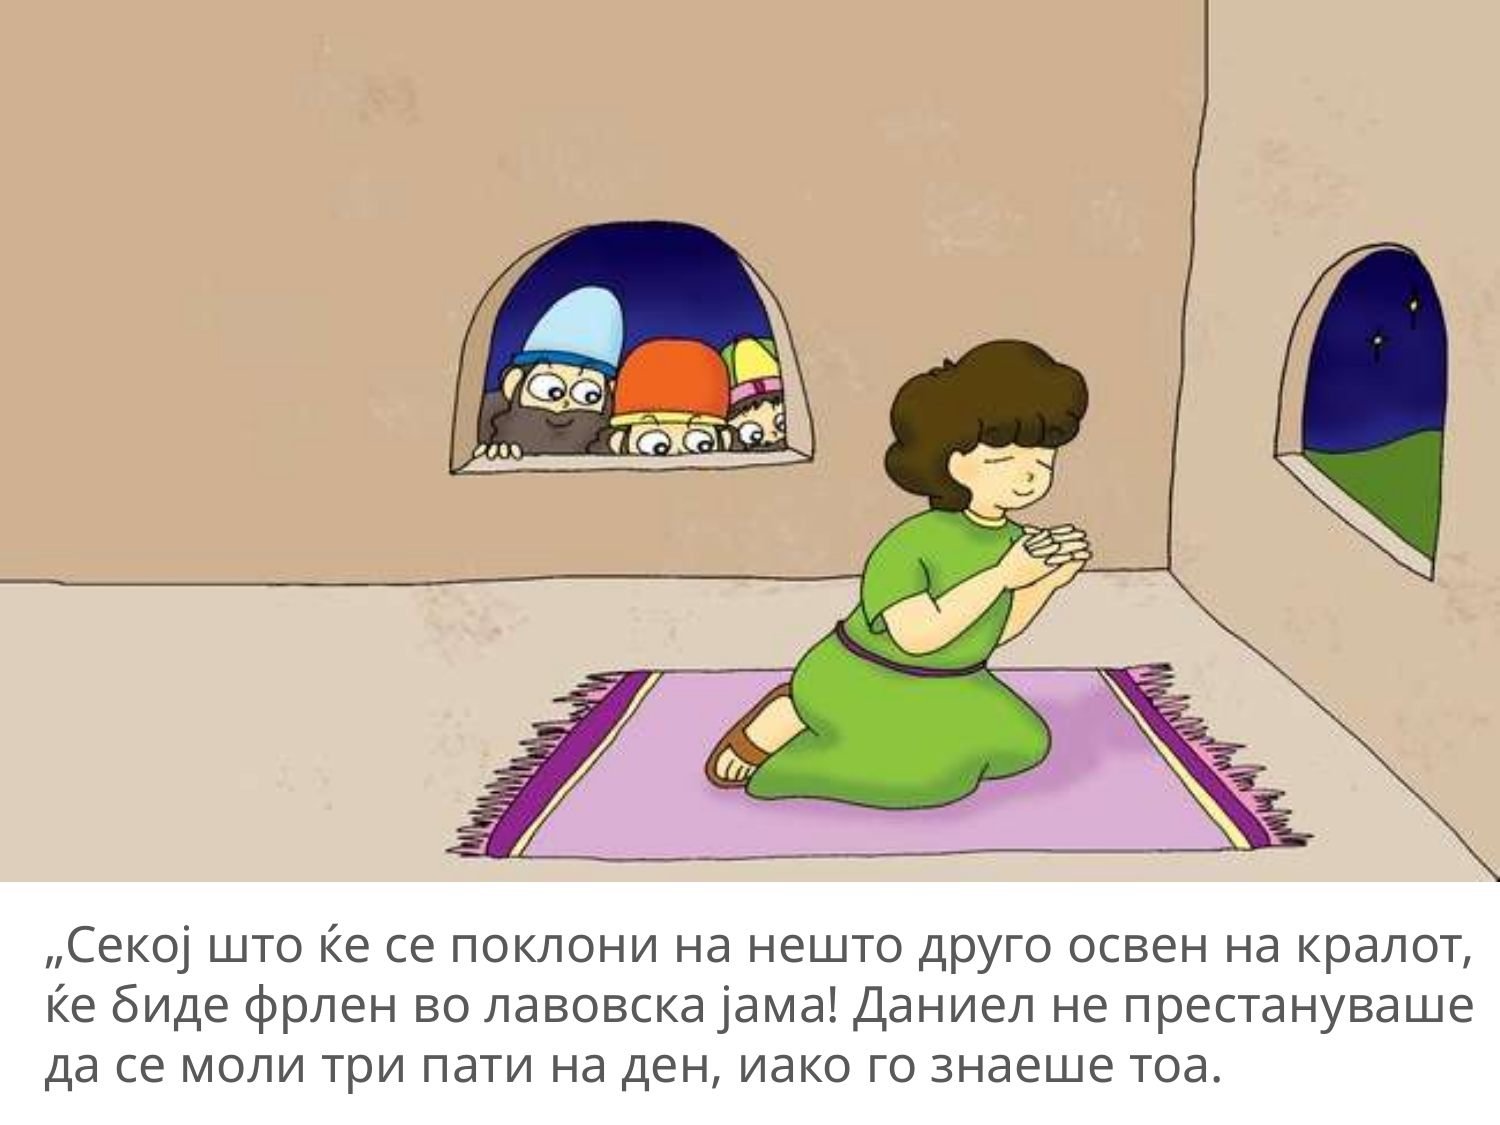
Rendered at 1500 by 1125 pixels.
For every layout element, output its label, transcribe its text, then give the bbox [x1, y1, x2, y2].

picture [0, 0, 1500, 882]
text_box „Секој што ќе се поклони на нешто друго освен на кралот, ќе биде фрлен во лавовска јама! Даниел не престануваше да се моли три пати на ден, иако го знаеше тоа. [29, 905, 1500, 1100]
